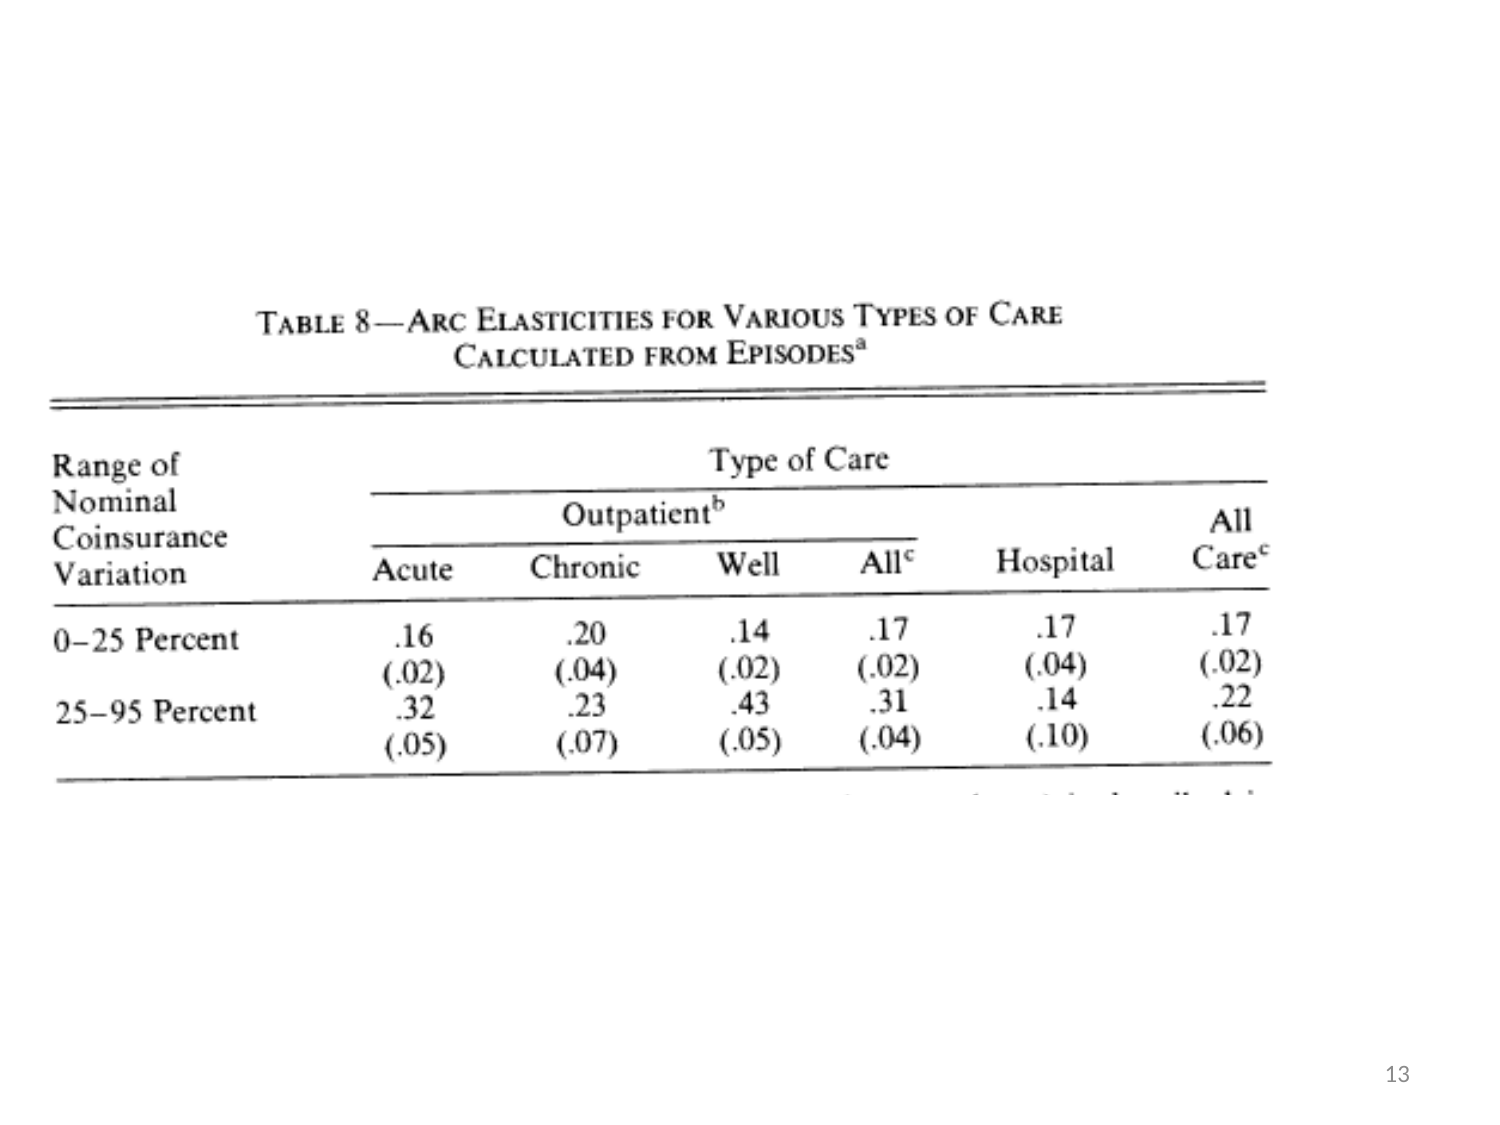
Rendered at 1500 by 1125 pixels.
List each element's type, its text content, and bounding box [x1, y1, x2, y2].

picture [0, 274, 1350, 795]
slide_number 13 [1074, 1042, 1425, 1103]
